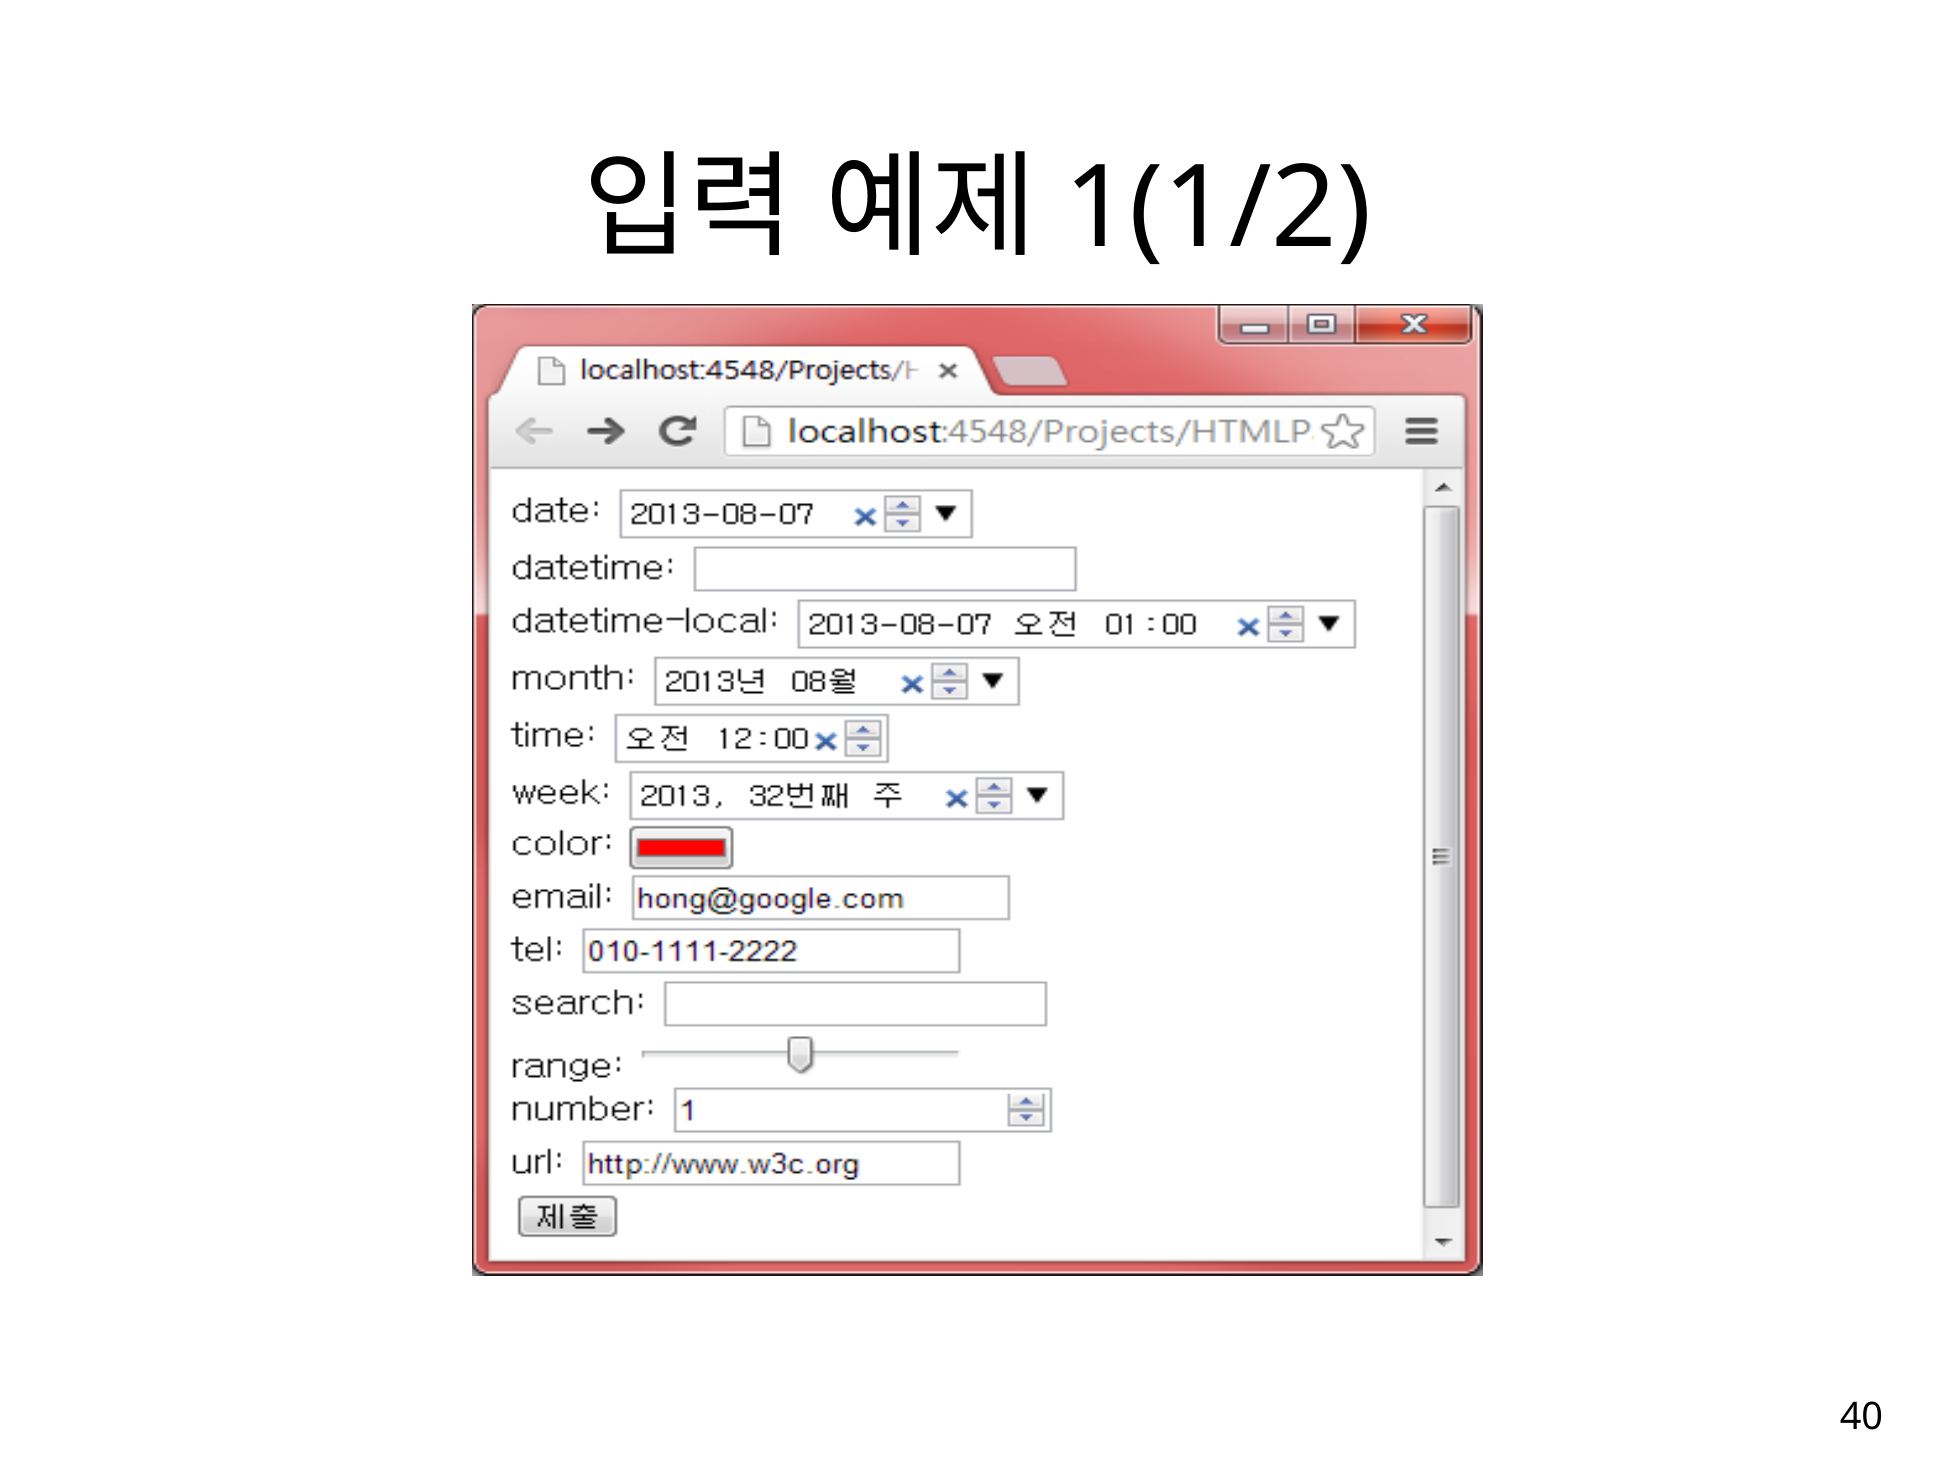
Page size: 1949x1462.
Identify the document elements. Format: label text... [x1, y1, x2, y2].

text_box 입력 예제1(1/2) [181, 116, 1774, 280]
slide_number 40 [1492, 1372, 1899, 1462]
picture [472, 303, 1483, 1276]
